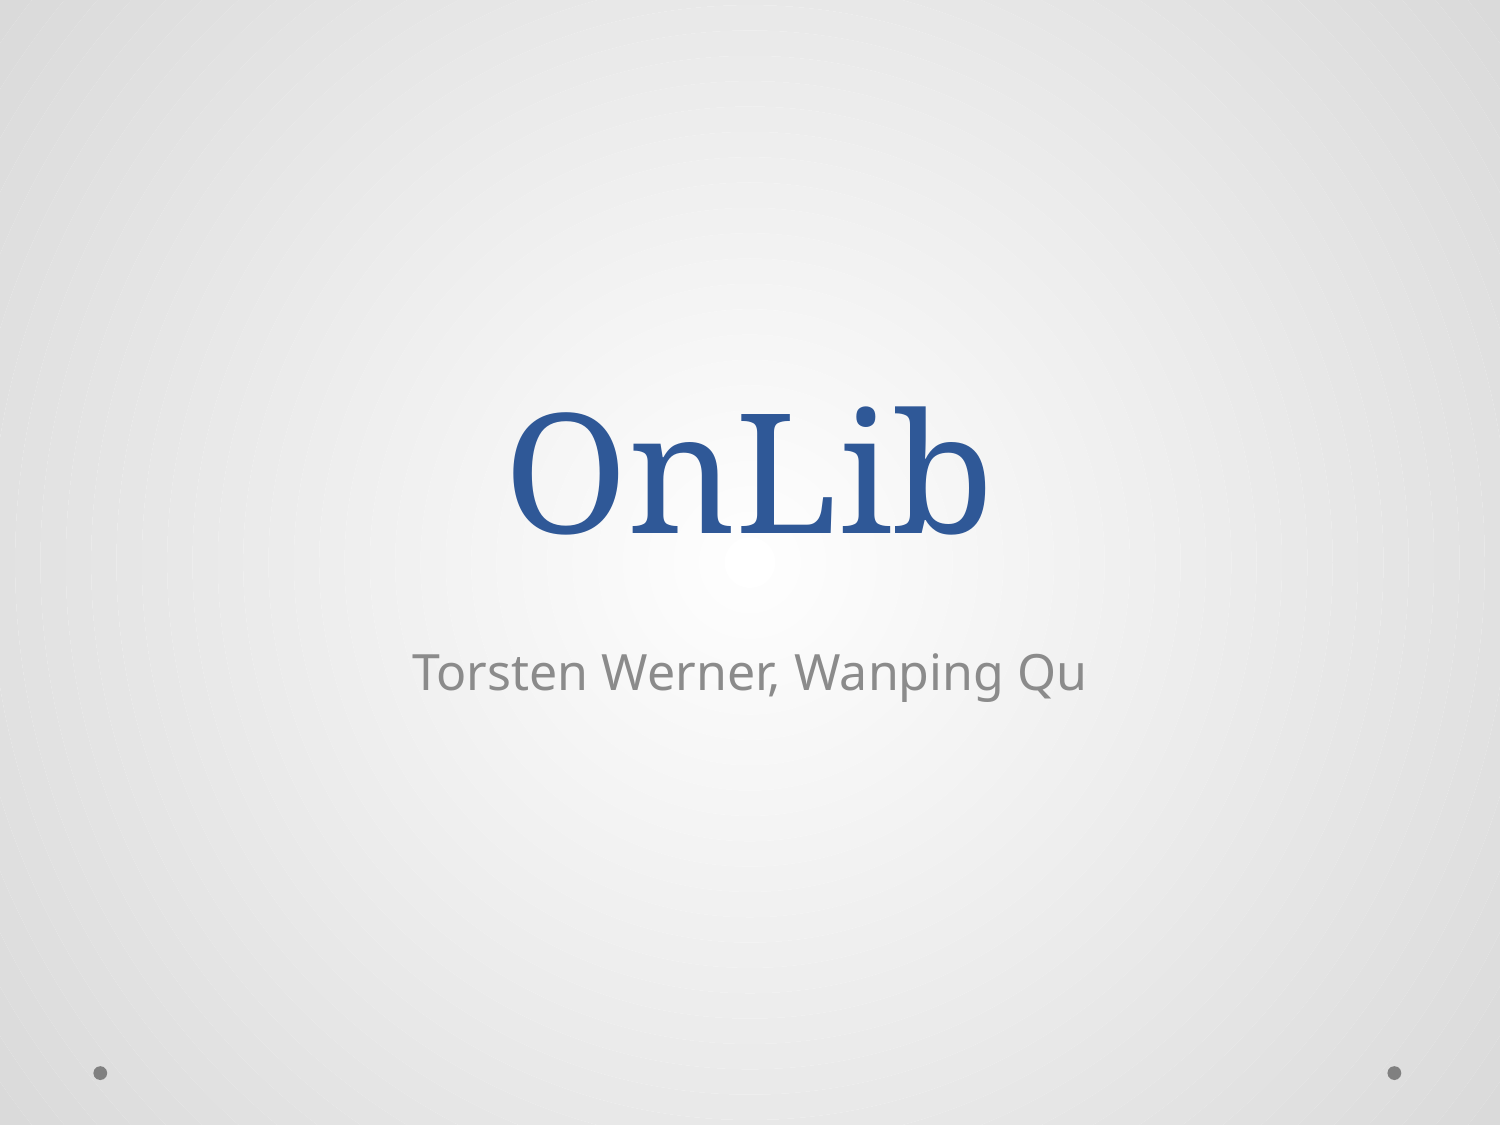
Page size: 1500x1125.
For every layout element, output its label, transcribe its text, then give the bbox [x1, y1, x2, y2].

title OnLib [112, 99, 1388, 575]
subtitle Torsten Werner, Wanping Qu [225, 633, 1275, 1013]
